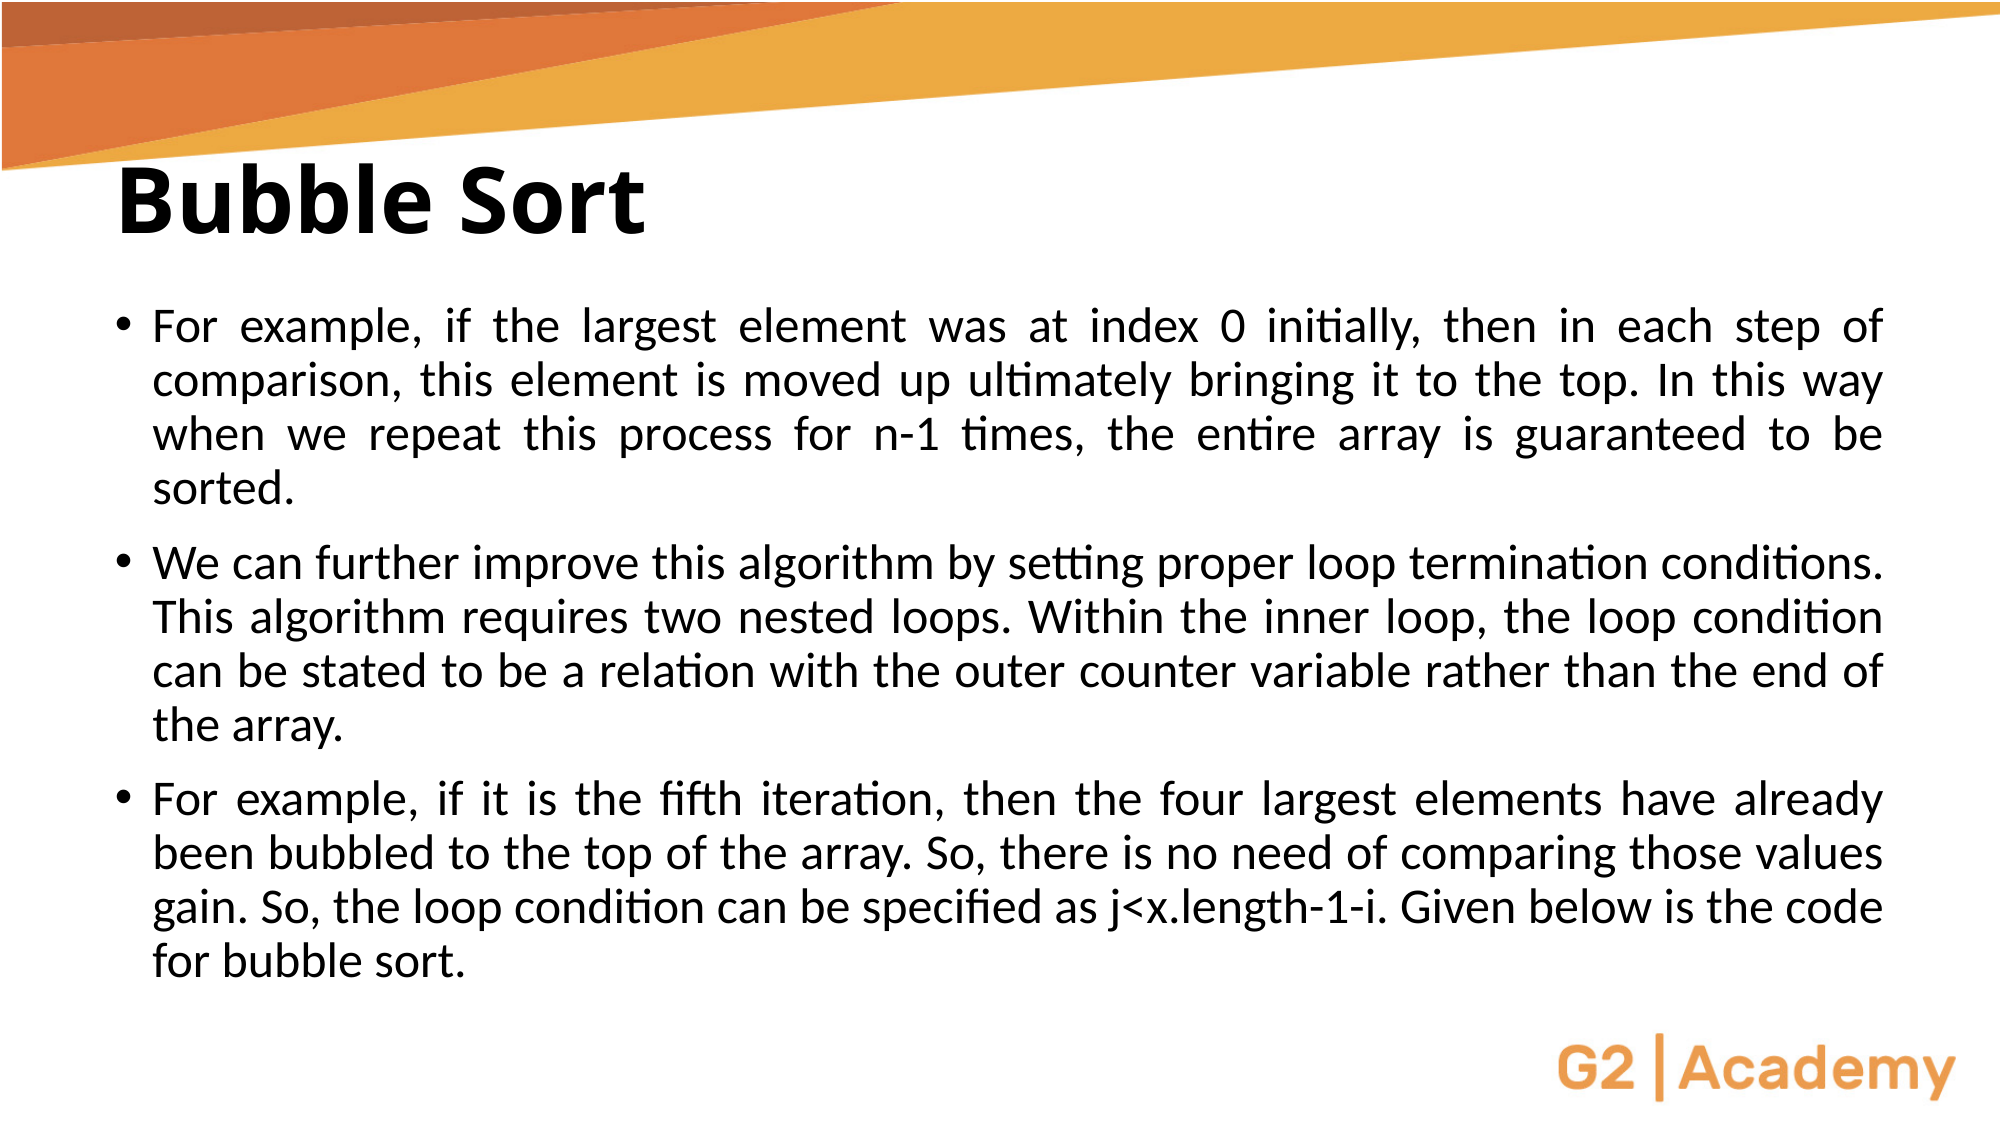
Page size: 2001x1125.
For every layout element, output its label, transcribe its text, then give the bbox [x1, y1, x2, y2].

title Bubble Sort [99, 116, 1900, 291]
picture [1, 2, 2000, 1125]
list For example, if the largest element was at index 0 initially, then in each step of comparison, this element is moved up ultimately bringing it to the top. In this way when we repeat this process for n-1 times, the entire array is guaranteed to be sorted. We can further improve this algorithm by setting proper loop termination conditions. This algorithm requires two nested loops. Within the inner loop, the loop condition can be stated to be a relation with the outer counter variable rather than the end of the array. For example, if it is the fifth iteration, then the four largest elements have already been bubbled to the top of the array. So, there is no need of comparing those values gain. So, the loop condition can be specified as j<x.length-1-i. Given below is the code for bubble sort. [99, 291, 1900, 1090]
